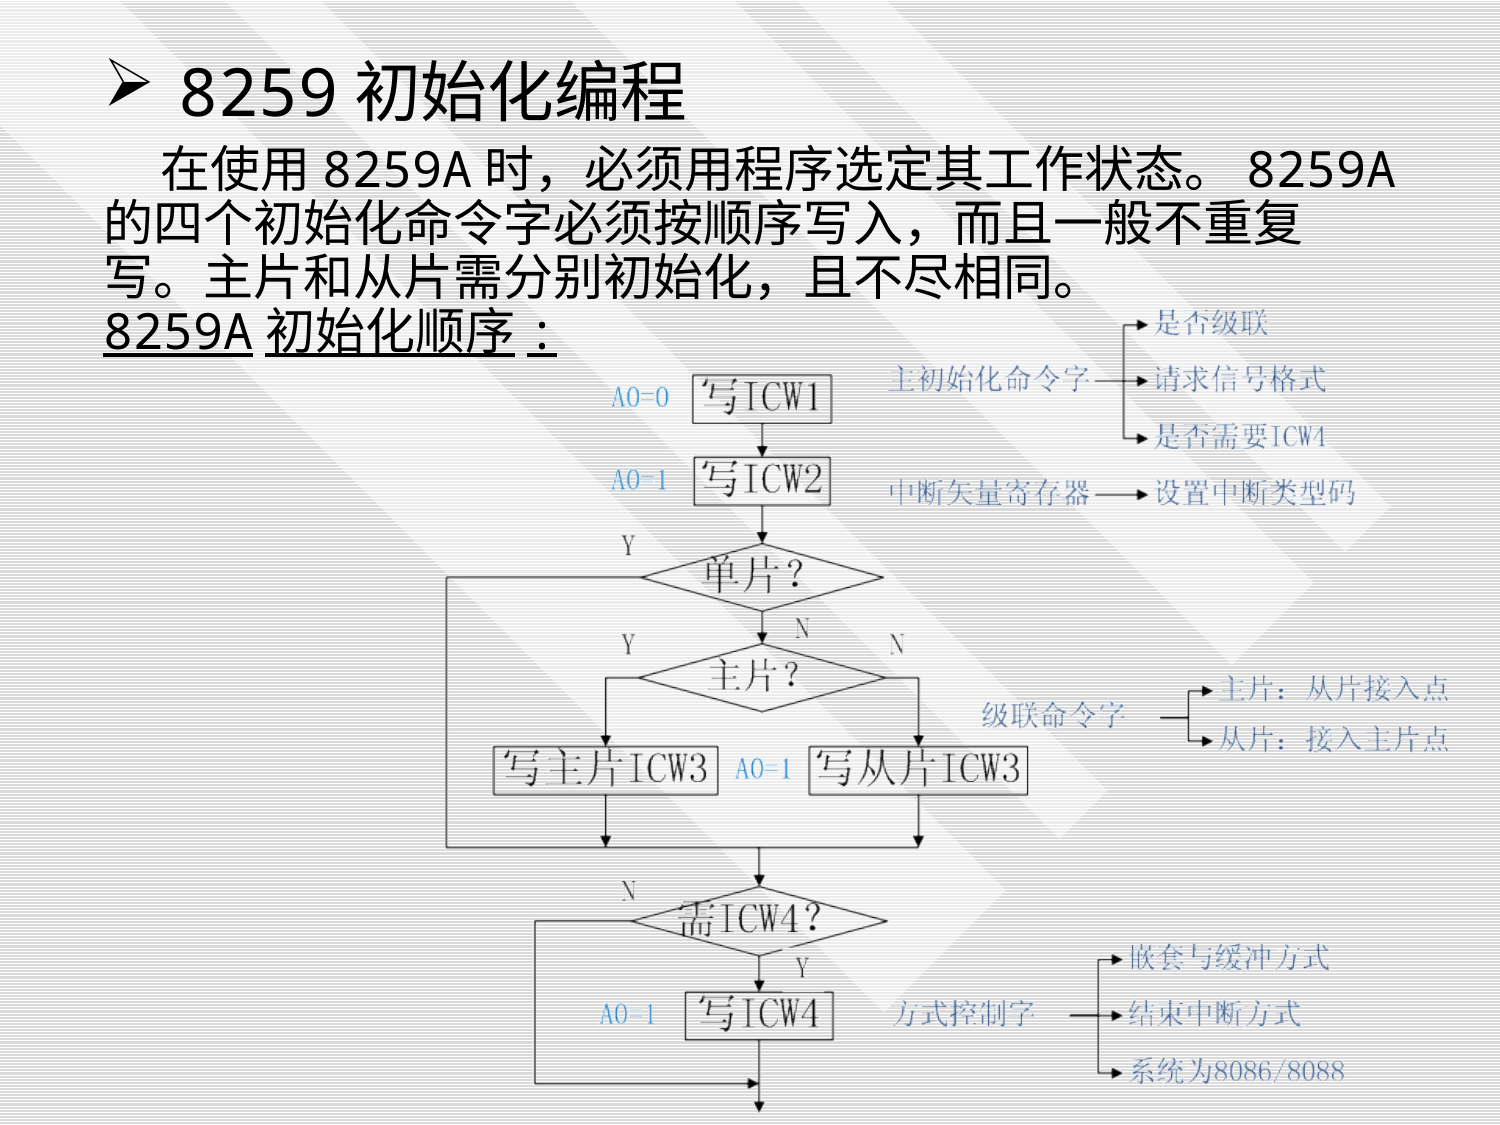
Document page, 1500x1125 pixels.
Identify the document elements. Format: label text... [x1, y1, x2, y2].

picture [433, 307, 1480, 1125]
text_box 在使用8259A时，必须用程序选定其工作状态。8259A的四个初始化命令字必须按顺序写入，而且一般不重复写。主片和从片需分别初始化，且不尽相同。 8259A初始化顺序: [88, 137, 1412, 368]
text_box 8259初始化编程 [88, 42, 1376, 137]
